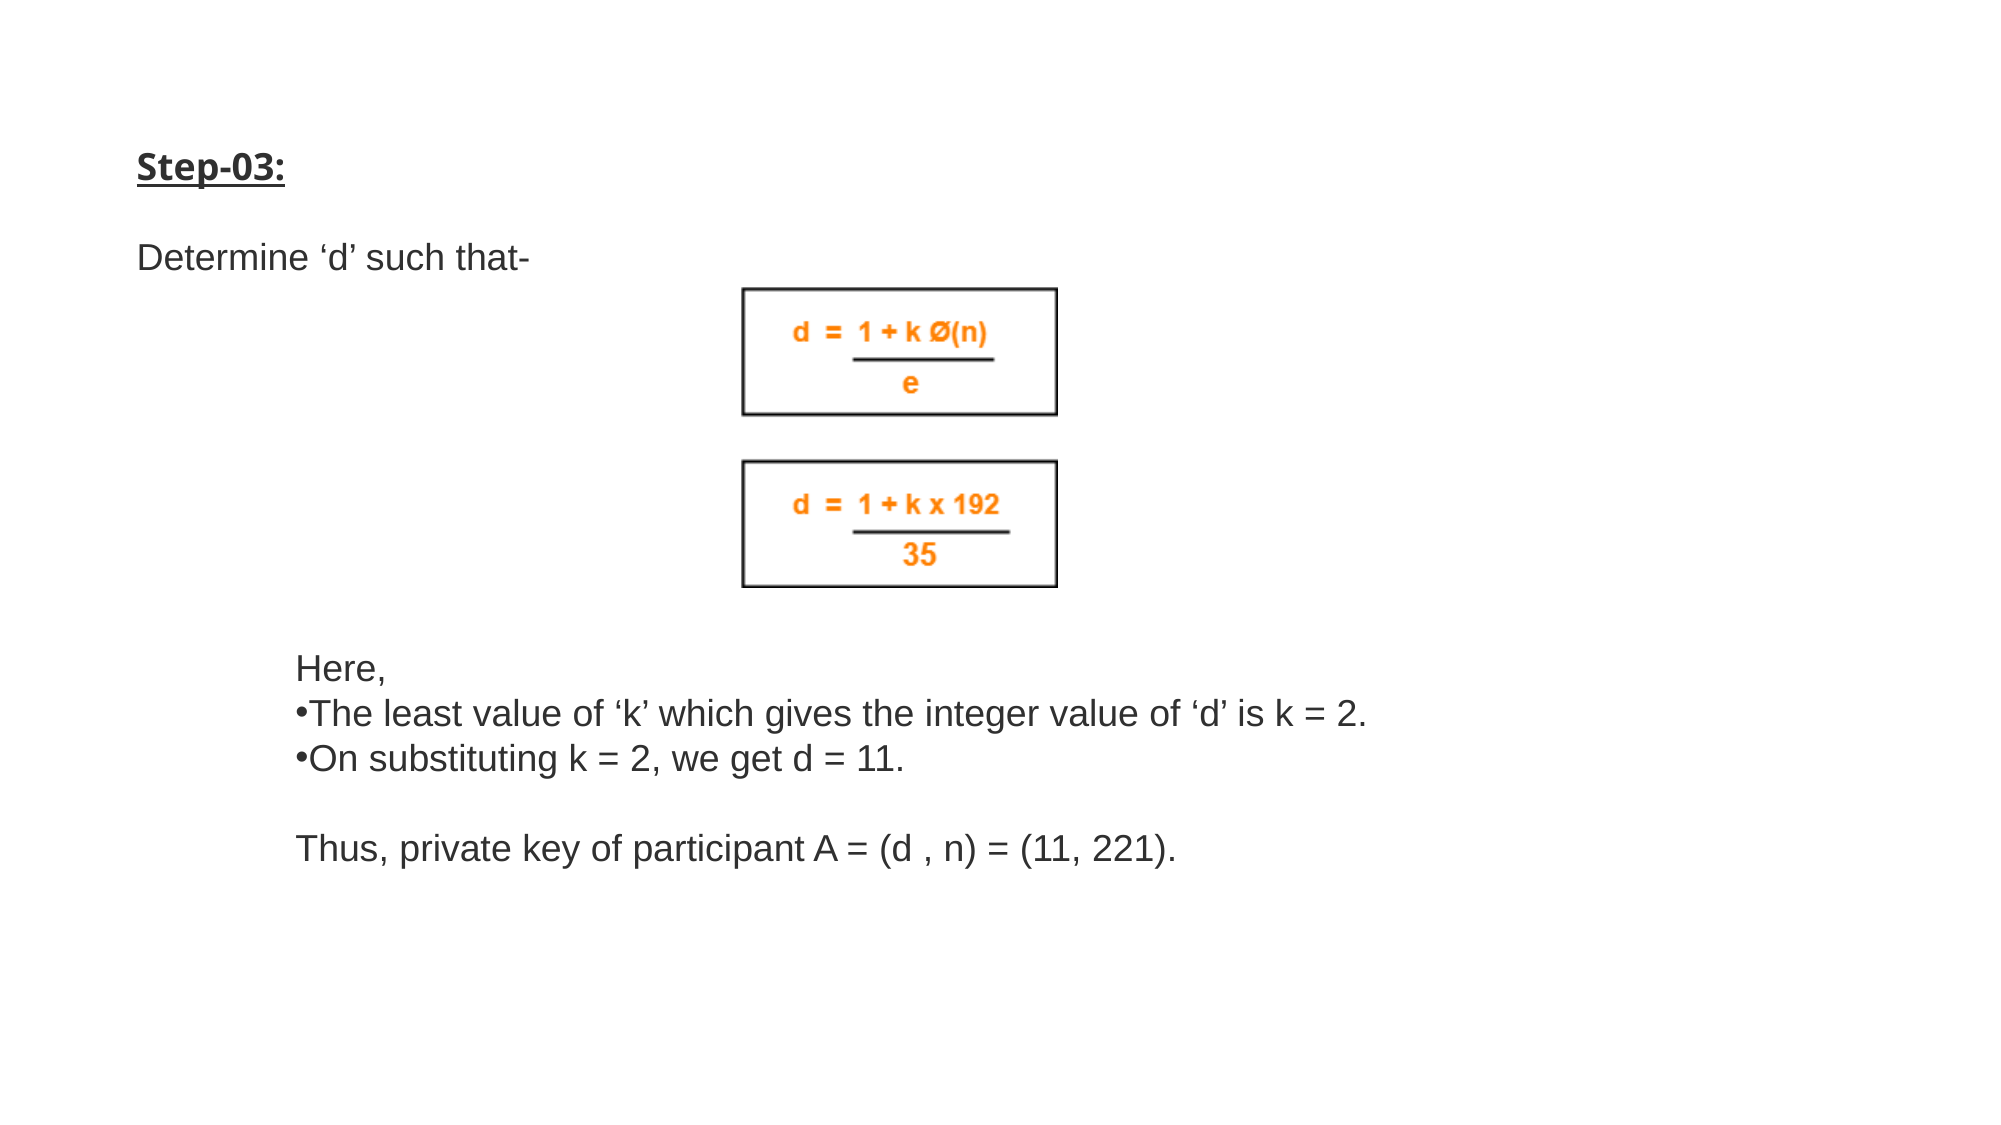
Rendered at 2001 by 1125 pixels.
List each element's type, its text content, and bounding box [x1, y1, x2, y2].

text_box Step-03: Determine ‘d’ such that- [121, 136, 1122, 286]
picture [741, 287, 1058, 588]
text_box Here, The least value of ‘k’ which gives the integer value of ‘d’ is k = 2. On substituting k = 2, we get d = 11. Thus, private key of participant A = (d , n) = (11, 221). [280, 636, 1923, 877]
